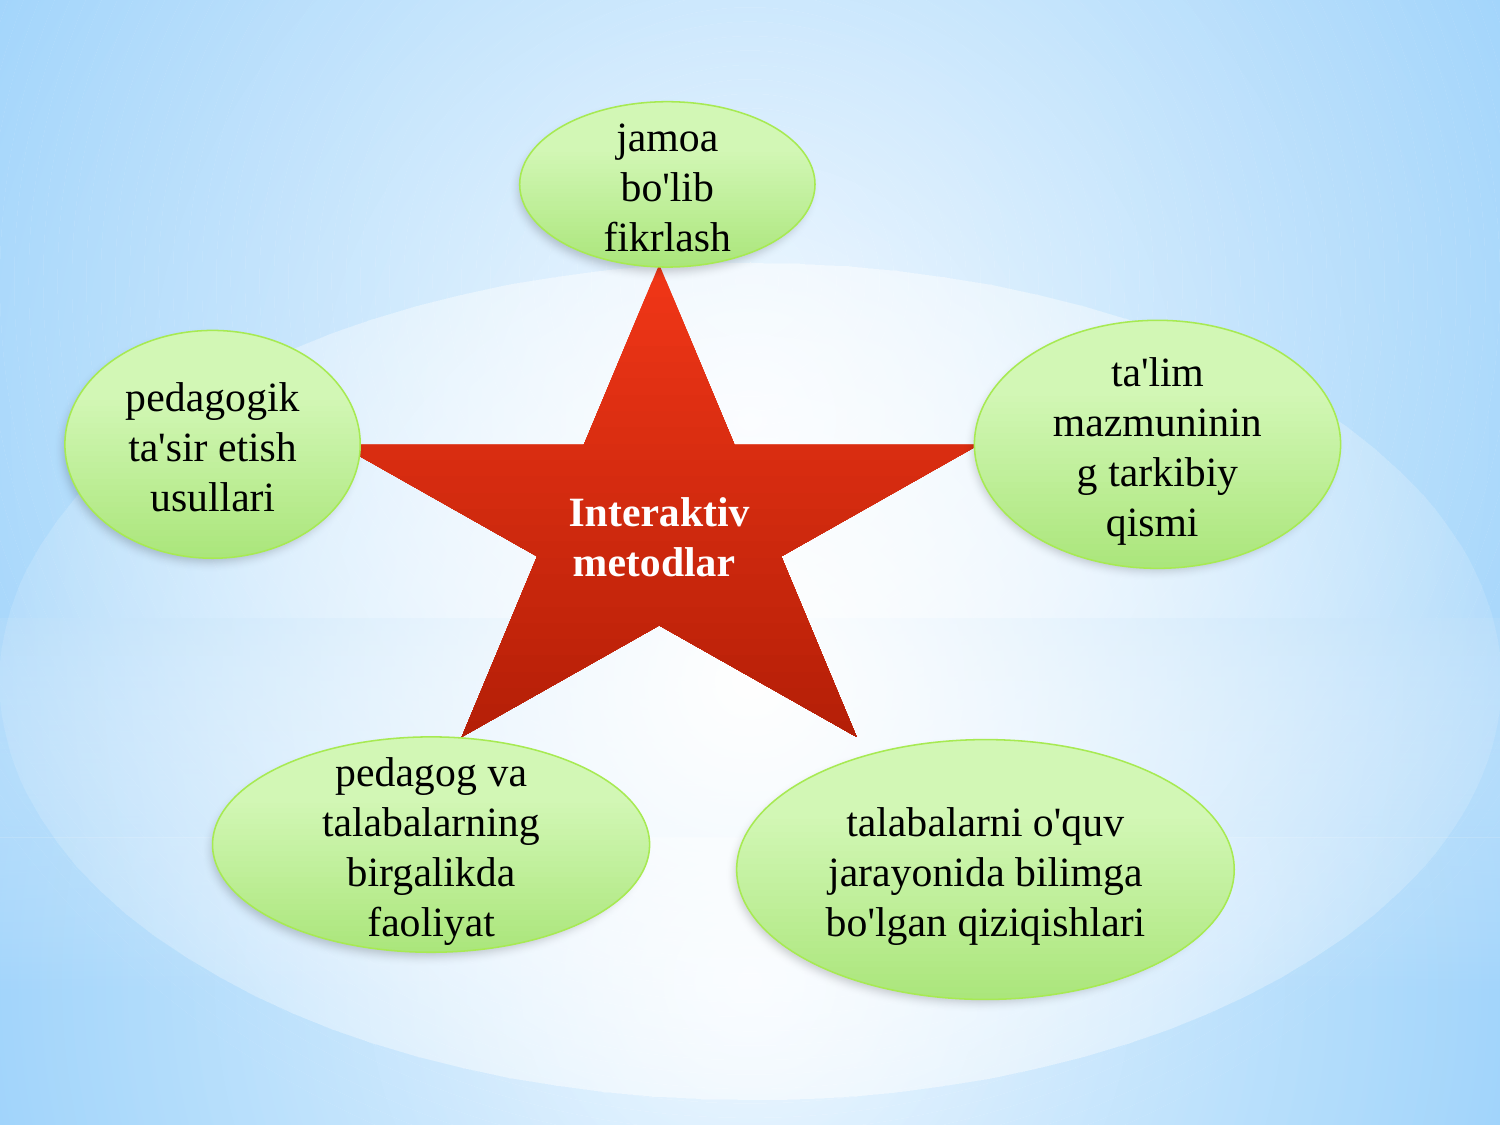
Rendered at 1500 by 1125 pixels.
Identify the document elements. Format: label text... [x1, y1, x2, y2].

text_box tа'lim mаzmunining tаrkibiy qismi [973, 319, 1342, 570]
text_box Intеrаktiv mеtоdlаr [361, 277, 968, 737]
text_box pеdаgоg vа tаlаbаlаrning birgаlikdа fаоliyat [211, 736, 651, 954]
text_box jаmоа bo'lib fikrlаsh [518, 100, 816, 268]
text_box pеdаgоgik tа'sir etish usullаri [64, 329, 362, 560]
text_box tаlаbаlаrni o'quv jаrаyonidа bilimgа bo'lgаn qiziqishlаri [735, 738, 1236, 1001]
